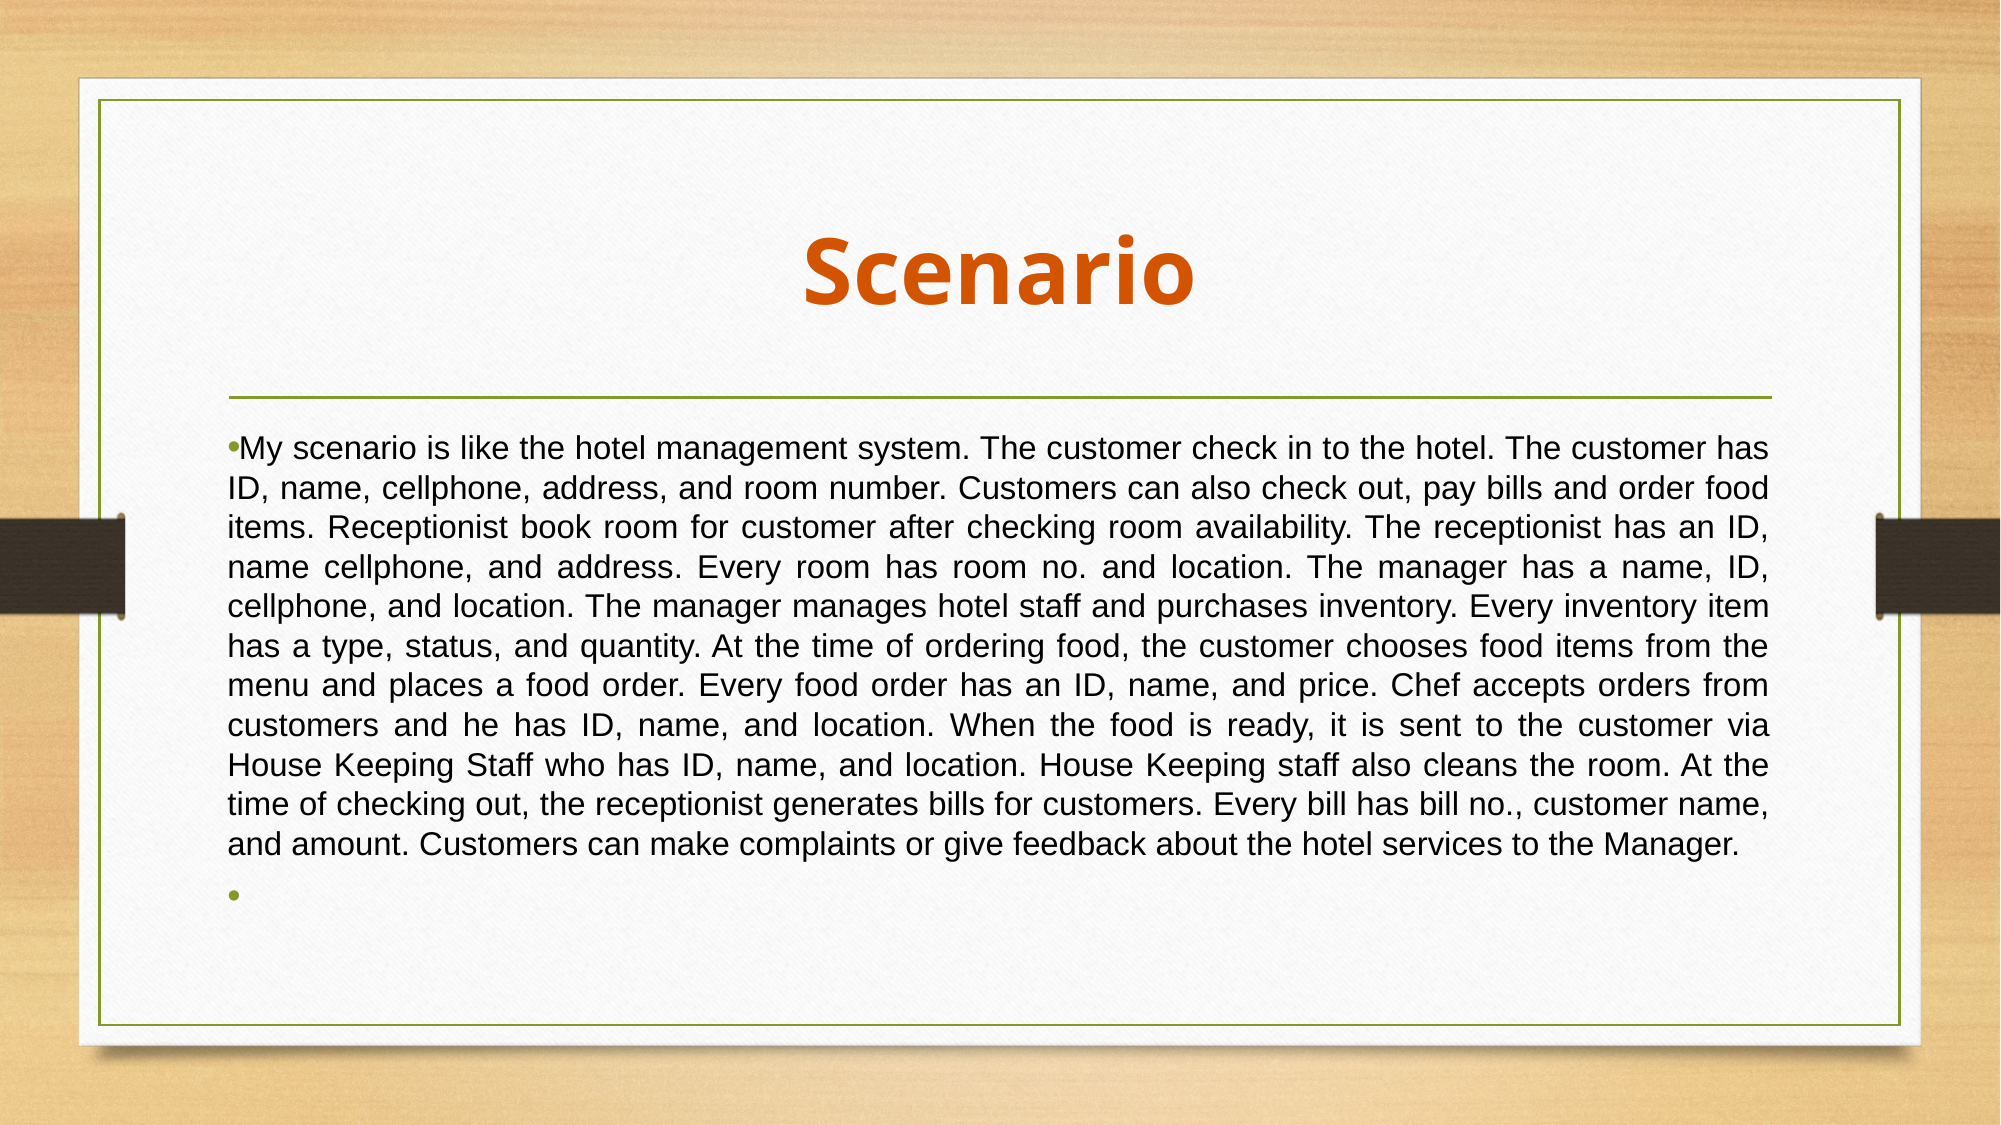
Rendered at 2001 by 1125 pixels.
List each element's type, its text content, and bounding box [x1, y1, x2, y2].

picture [0, 0, 2001, 1125]
title Scenario [212, 161, 1788, 375]
list My scenario is like the hotel management system. The customer check in to the hotel. The customer has ID, name, cellphone, address, and room number. Customers can also check out, pay bills and order food items. Receptionist book room for customer after checking room availability. The receptionist has an ID, name cellphone, and address. Every room has room no. and location. The manager has a name, ID, cellphone, and location. The manager manages hotel staff and purchases inventory. Every inventory item has a type, status, and quantity. At the time of ordering food, the customer chooses food items from the menu and places a food order. Every food order has an ID, name, and price. Chef accepts orders from customers and he has ID, name, and location. When the food is ready, it is sent to the customer via House Keeping Staff who has ID, name, and location. House Keeping staff also cleans the room. At the time of checking out, the receptionist generates bills for customers. Every bill has bill no., customer name, and amount. Customers can make complaints or give feedback about the hotel services to the Manager. [212, 419, 1788, 964]
